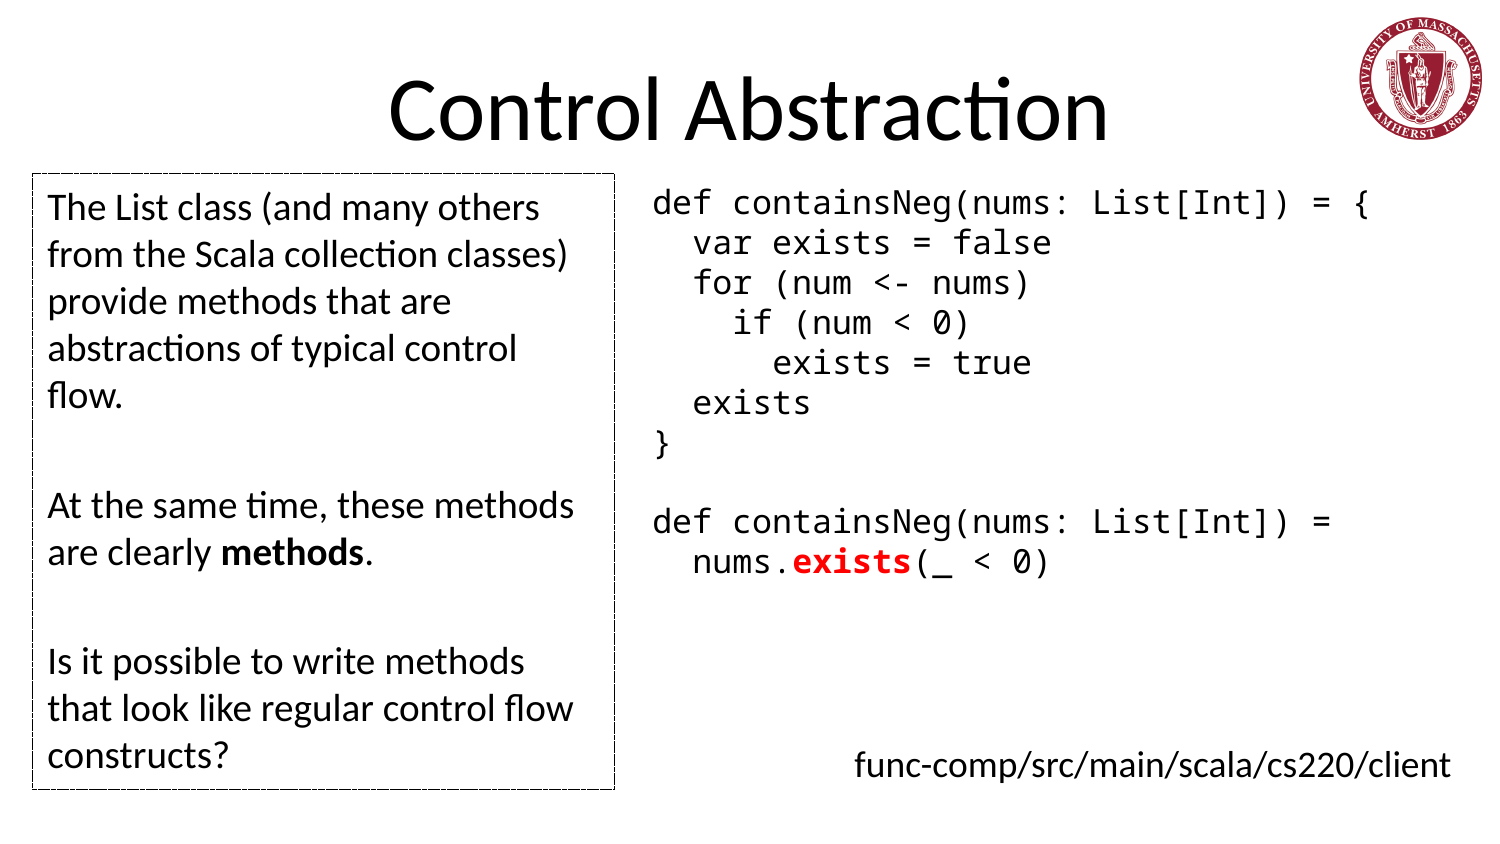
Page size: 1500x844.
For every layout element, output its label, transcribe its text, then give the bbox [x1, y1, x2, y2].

text_box func-comp/src/main/scala/cs220/client [839, 732, 1467, 793]
picture [1359, 17, 1482, 140]
list The List class (and many others from the Scala collection classes) provide methods that are abstractions of typical control flow. At the same time, these methods are clearly methods. Is it possible to write methods that look like regular control flow constructs? [32, 173, 615, 790]
title Control Abstraction [75, 33, 1425, 175]
text_box def containsNeg(nums: List[Int]) = { var exists = false for (num <- nums) if (num < 0) exists = true exists } def containsNeg(nums: List[Int]) = nums.exists(_ < 0) [637, 173, 1473, 588]
